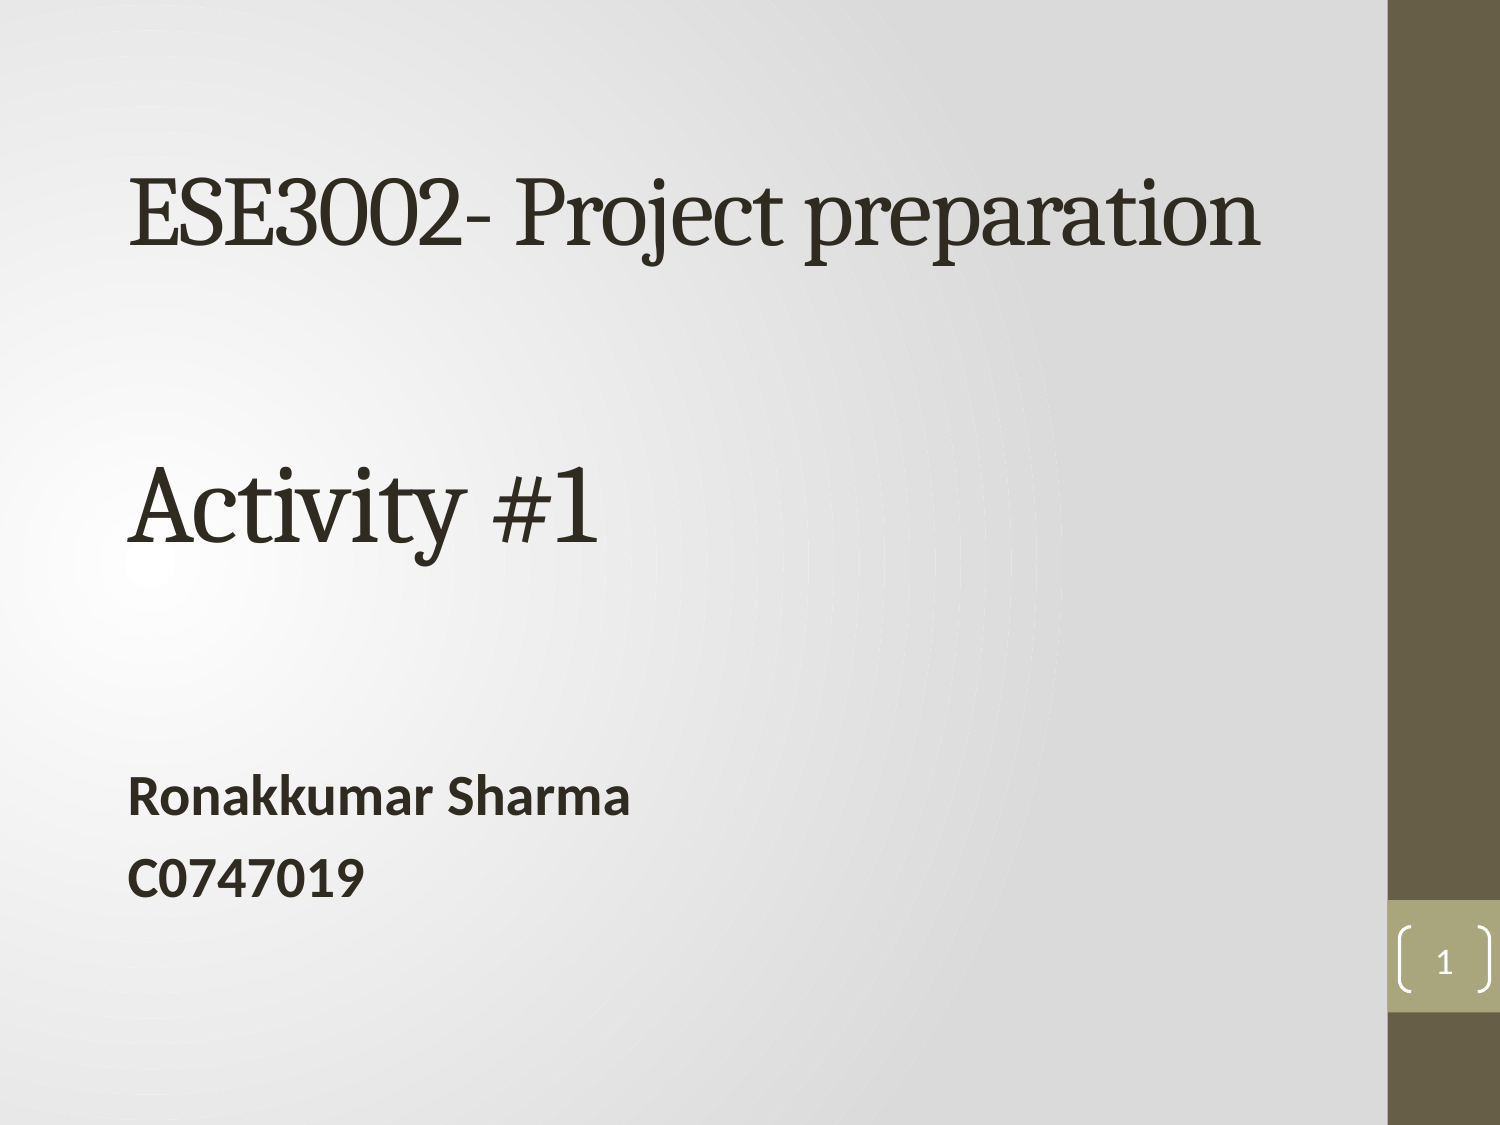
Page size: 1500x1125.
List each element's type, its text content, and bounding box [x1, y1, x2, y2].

title ESE3002- Project preparation Activity #1 [112, 312, 1350, 738]
slide_number 1 [1397, 925, 1492, 994]
subtitle Ronakkumar Sharma C0747019 [112, 750, 1173, 925]
